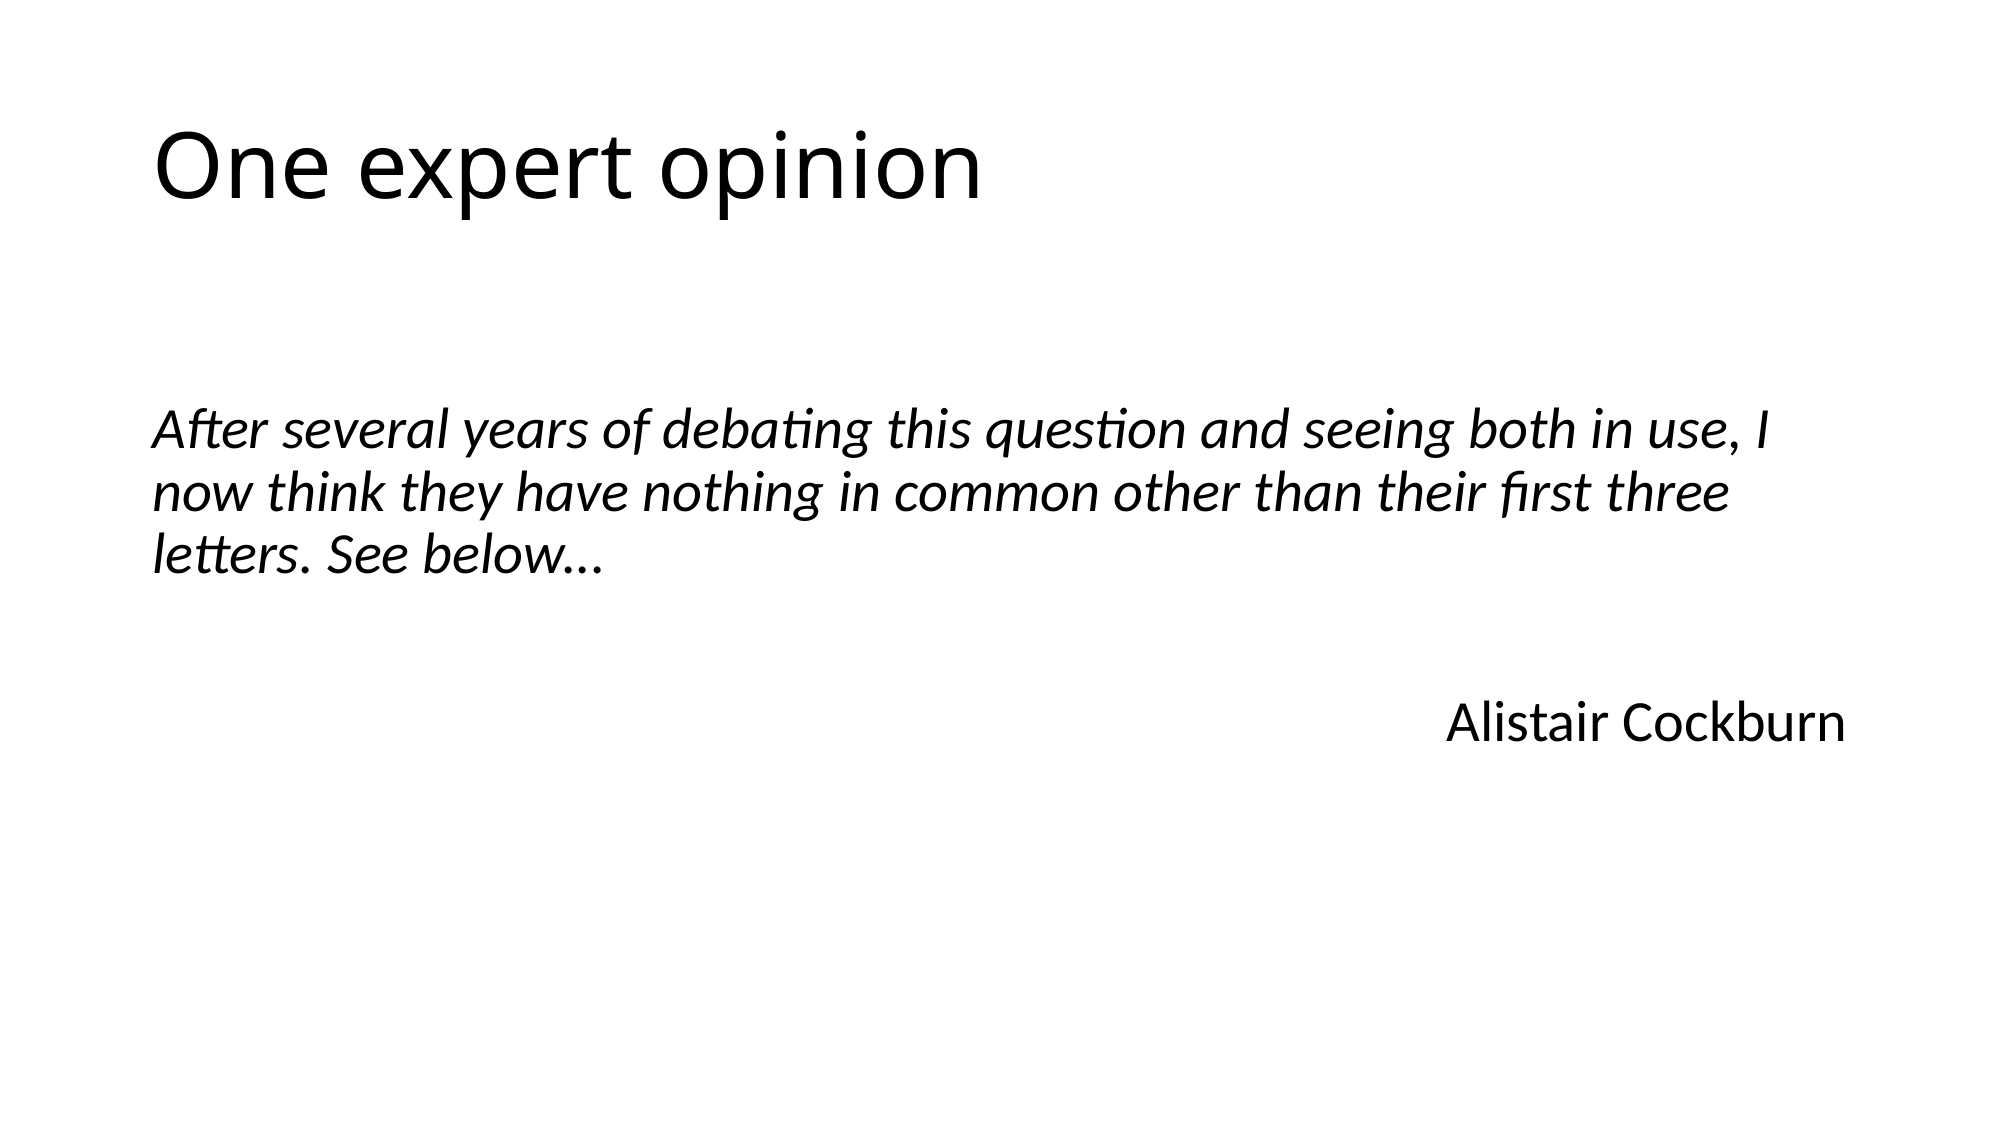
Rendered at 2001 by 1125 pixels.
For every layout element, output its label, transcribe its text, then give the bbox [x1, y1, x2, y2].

title One expert opinion [137, 59, 1863, 278]
list After several years of debating this question and seeing both in use, I now think they have nothing in common other than their first three letters. See below... Alistair Cockburn [137, 299, 1863, 1014]
